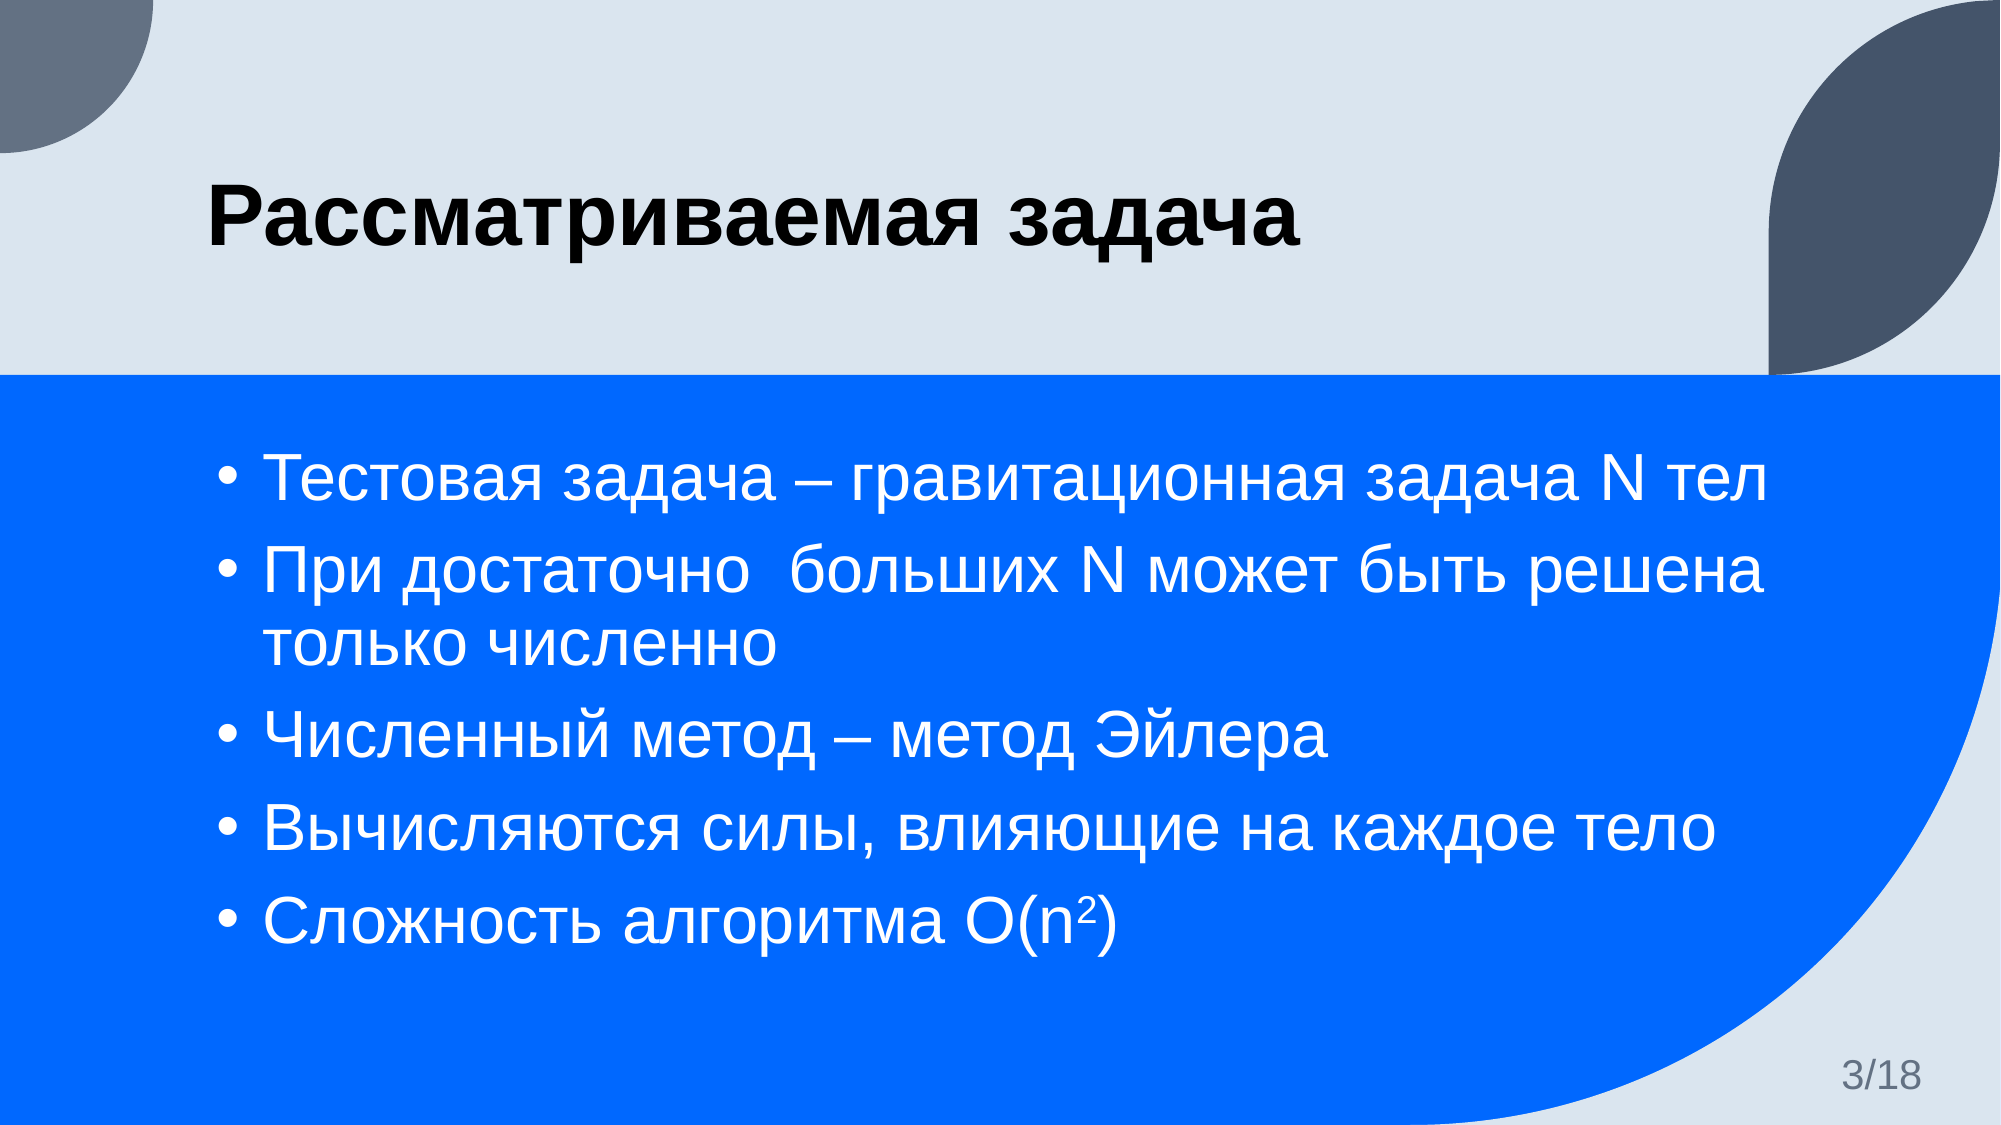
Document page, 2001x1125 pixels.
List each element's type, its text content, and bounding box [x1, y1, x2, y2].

list Тестовая задача – гравитационная задача N тел При достаточно больших N может быть решена только численно Численный метод – метод Эйлера Вычисляются силы, влияющие на каждое тело Сложность алгоритма O(n2) [191, 435, 1868, 999]
slide_number 3/18 [1674, 1042, 1938, 1103]
title Рассматриваемая задача [191, 7, 1796, 270]
